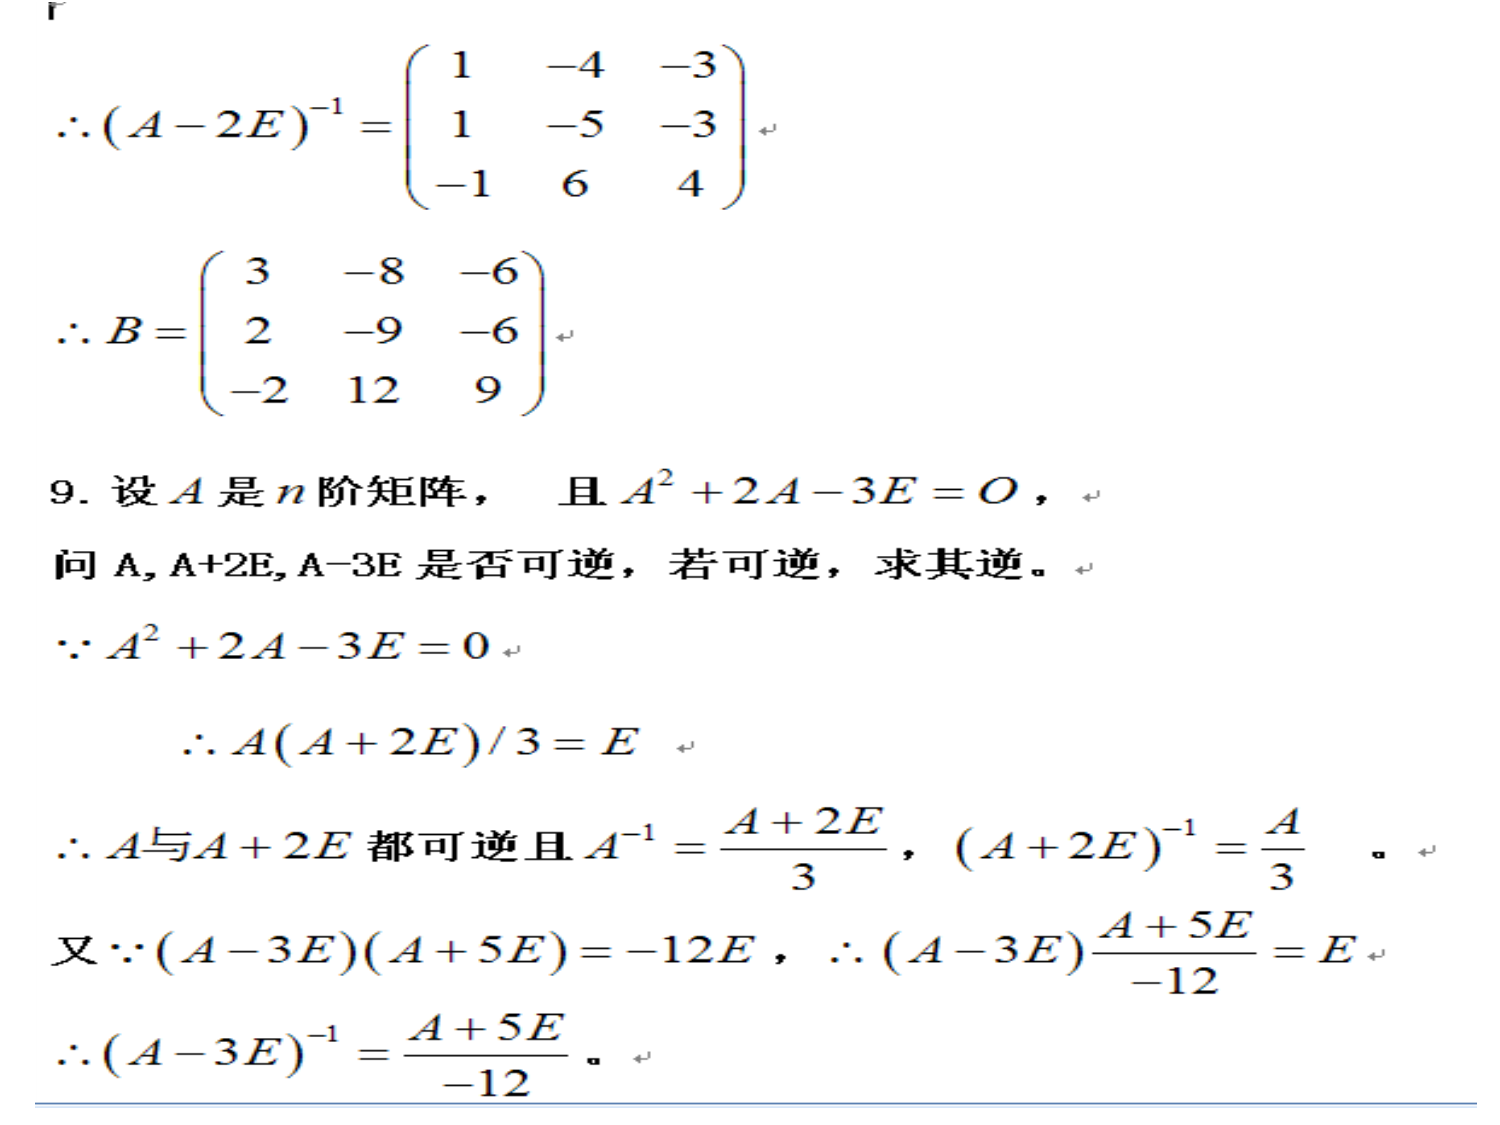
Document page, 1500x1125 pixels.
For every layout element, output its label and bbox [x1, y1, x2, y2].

list [34, 2, 1477, 1108]
